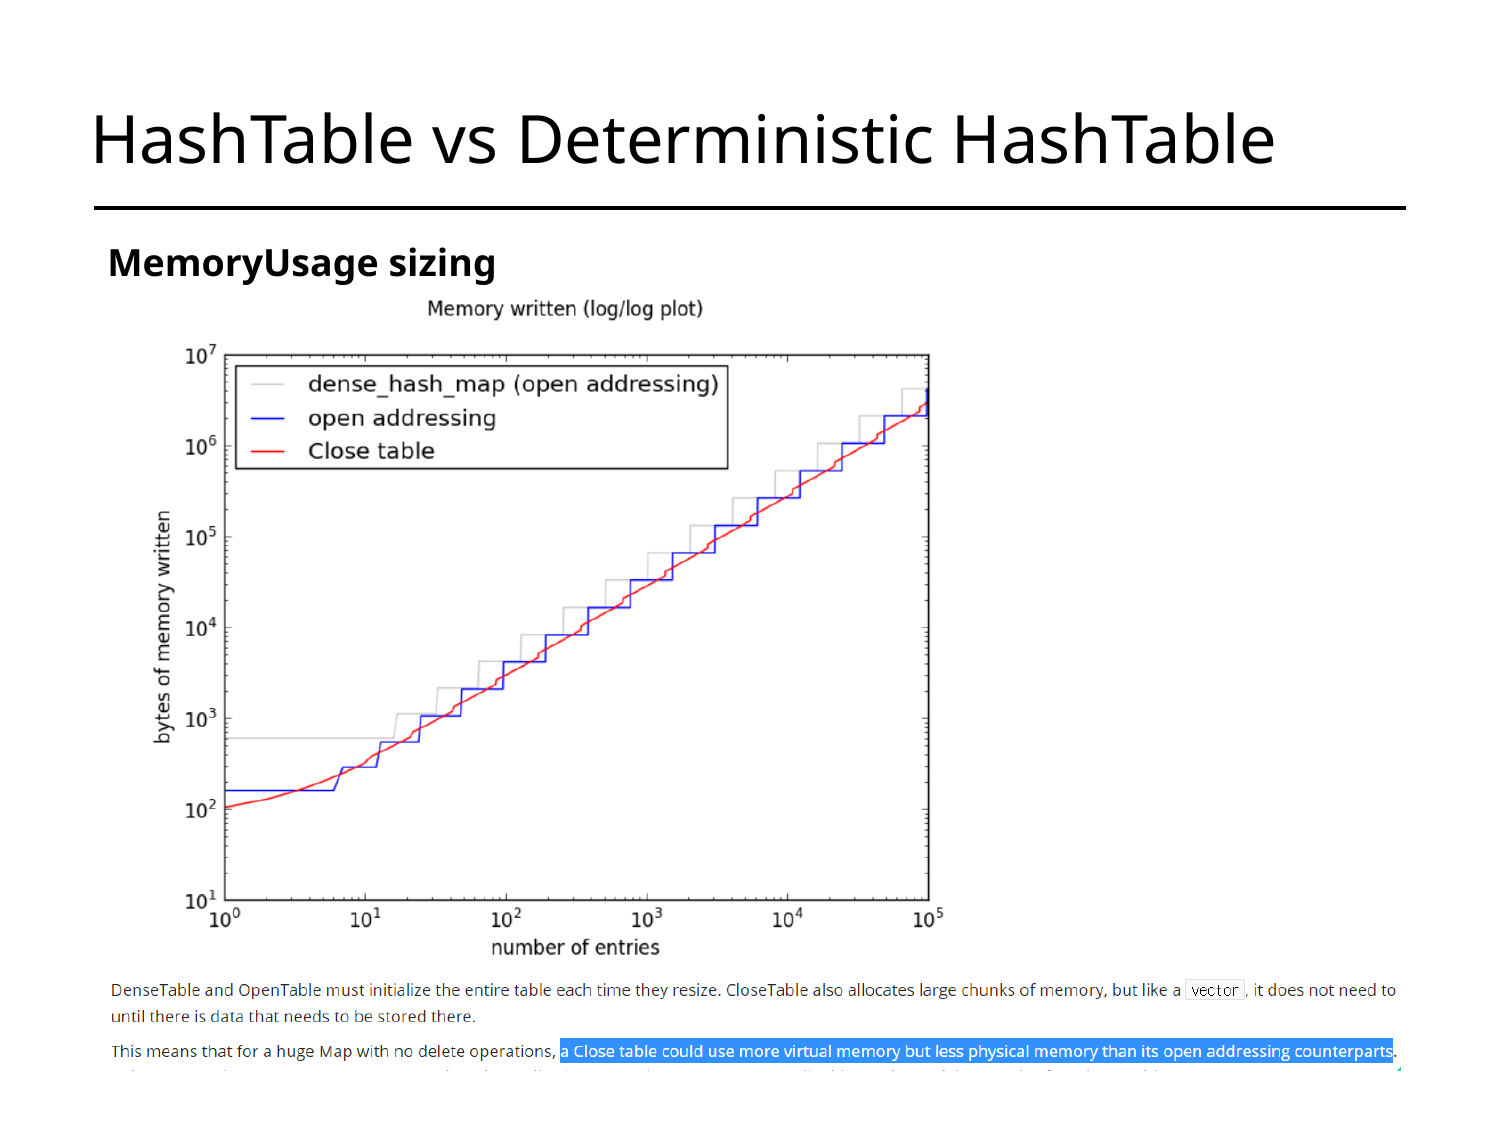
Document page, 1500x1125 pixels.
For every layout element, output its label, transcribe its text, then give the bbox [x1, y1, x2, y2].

picture [112, 291, 1401, 1071]
text_box MemoryUsage sizing [92, 231, 1443, 292]
title HashTable vs Deterministic HashTable [75, 31, 1425, 244]
